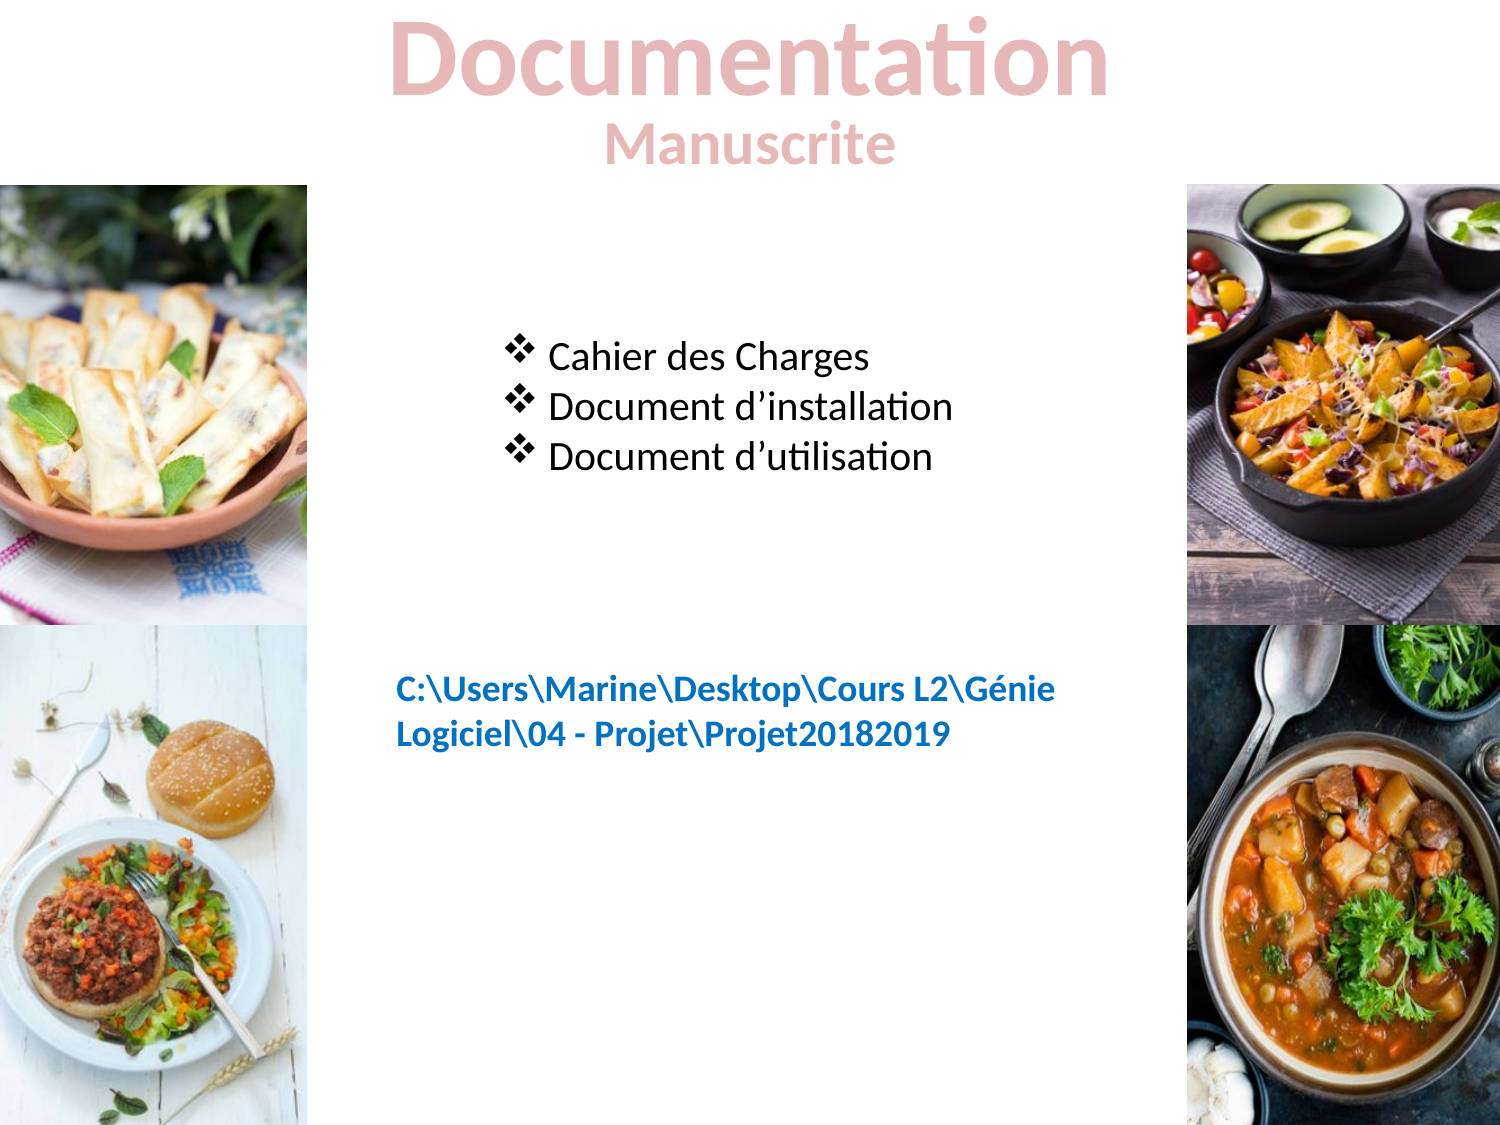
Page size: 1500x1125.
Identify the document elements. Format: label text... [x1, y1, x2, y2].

text_box Documentation [372, 0, 1128, 125]
text_box Cahier des Charges Document d’installation Document d’utilisation [486, 321, 1132, 487]
text_box Manuscrite [105, 94, 1395, 185]
text_box C:\Users\Marine\Desktop\Cours L2\Génie Logiciel\04 - Projet\Projet20182019 [381, 656, 1132, 761]
picture [0, 185, 308, 1125]
picture [1187, 184, 1500, 1125]
